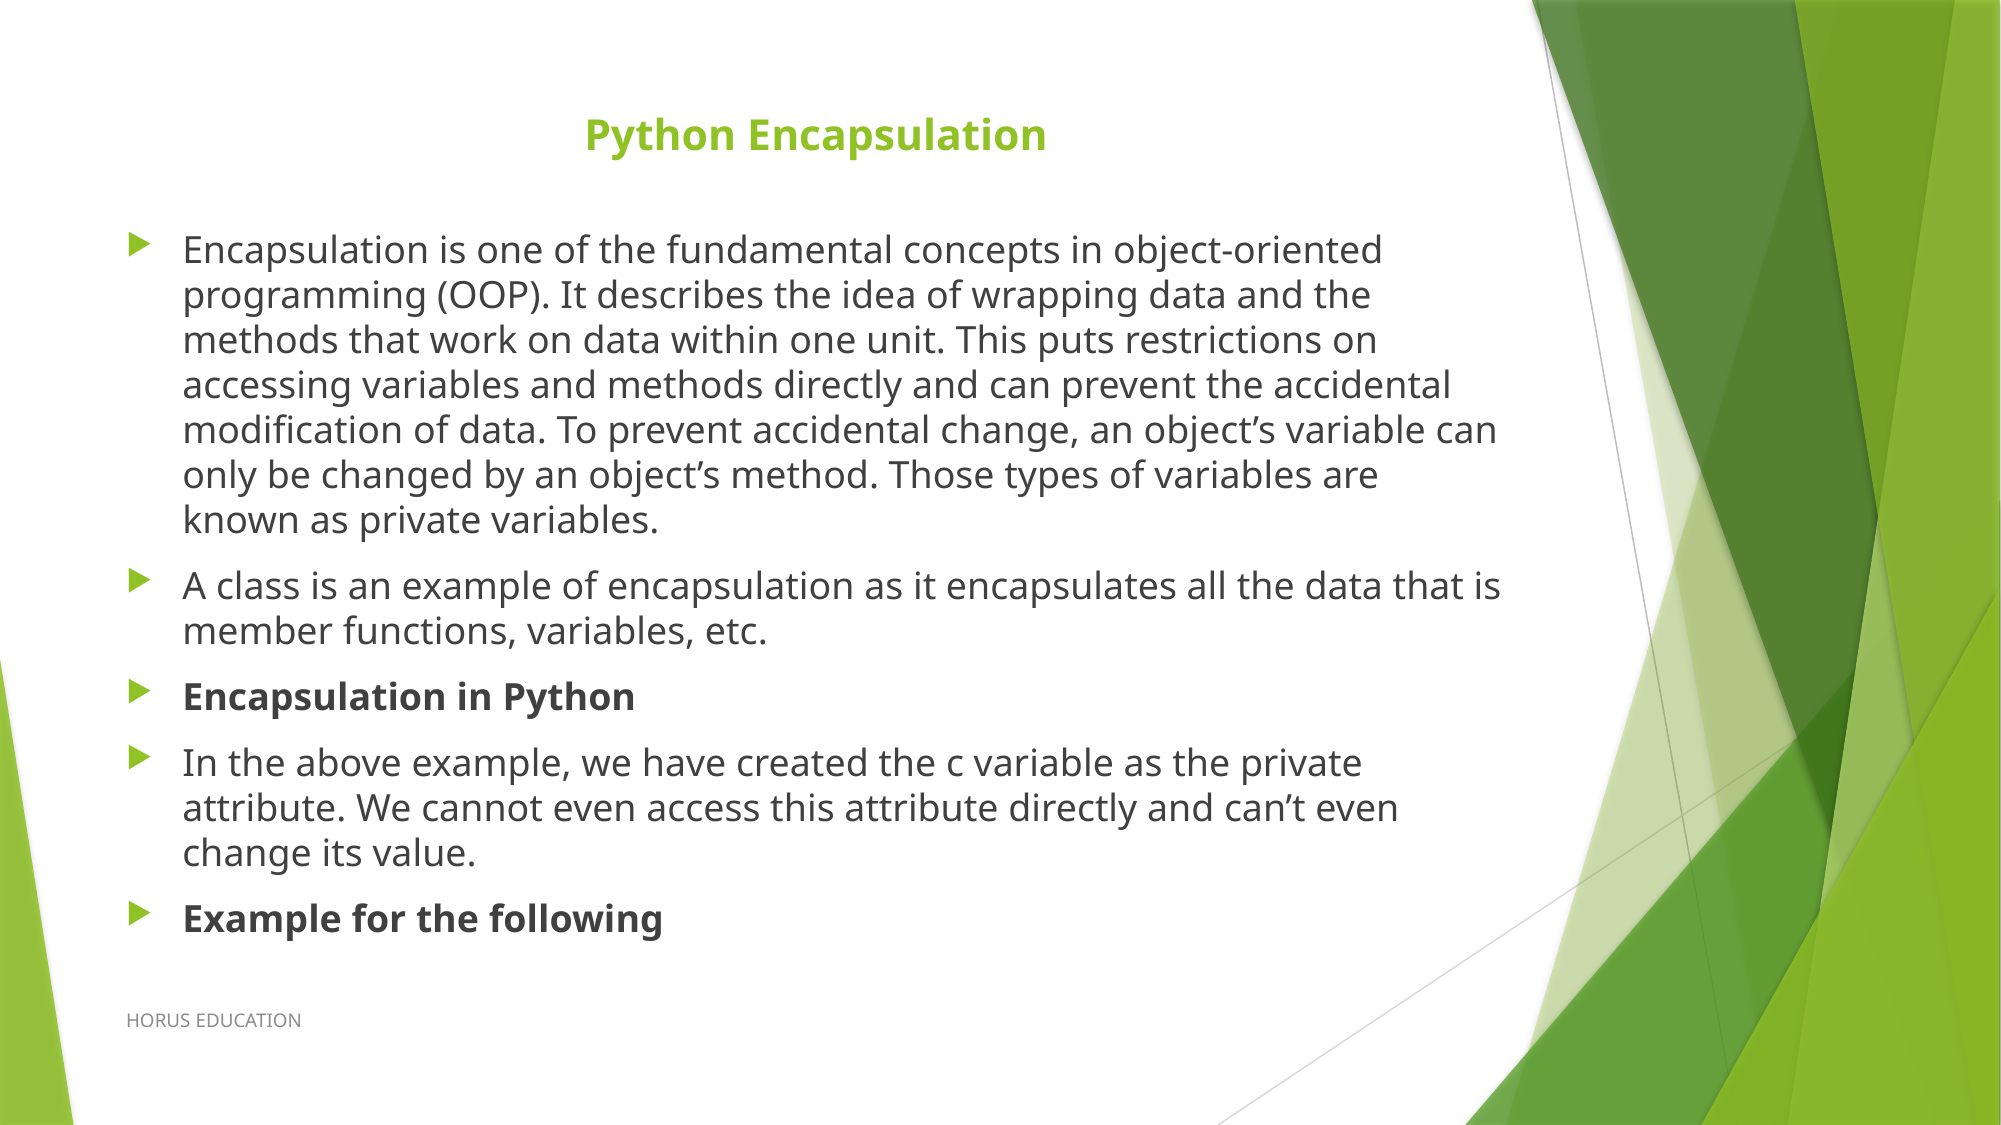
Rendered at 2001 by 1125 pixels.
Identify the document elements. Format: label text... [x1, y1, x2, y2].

title Python Encapsulation [111, 99, 1522, 218]
list Encapsulation is one of the fundamental concepts in object-oriented programming (OOP). It describes the idea of wrapping data and the methods that work on data within one unit. This puts restrictions on accessing variables and methods directly and can prevent the accidental modification of data. To prevent accidental change, an object’s variable can only be changed by an object’s method. Those types of variables are known as private variables. A class is an example of encapsulation as it encapsulates all the data that is member functions, variables, etc. Encapsulation in Python In the above example, we have created the c variable as the private attribute. We cannot even access this attribute directly and can’t even change its value. Example for the following [111, 218, 1522, 991]
footer HORUS EDUCATION [111, 991, 1145, 1051]
